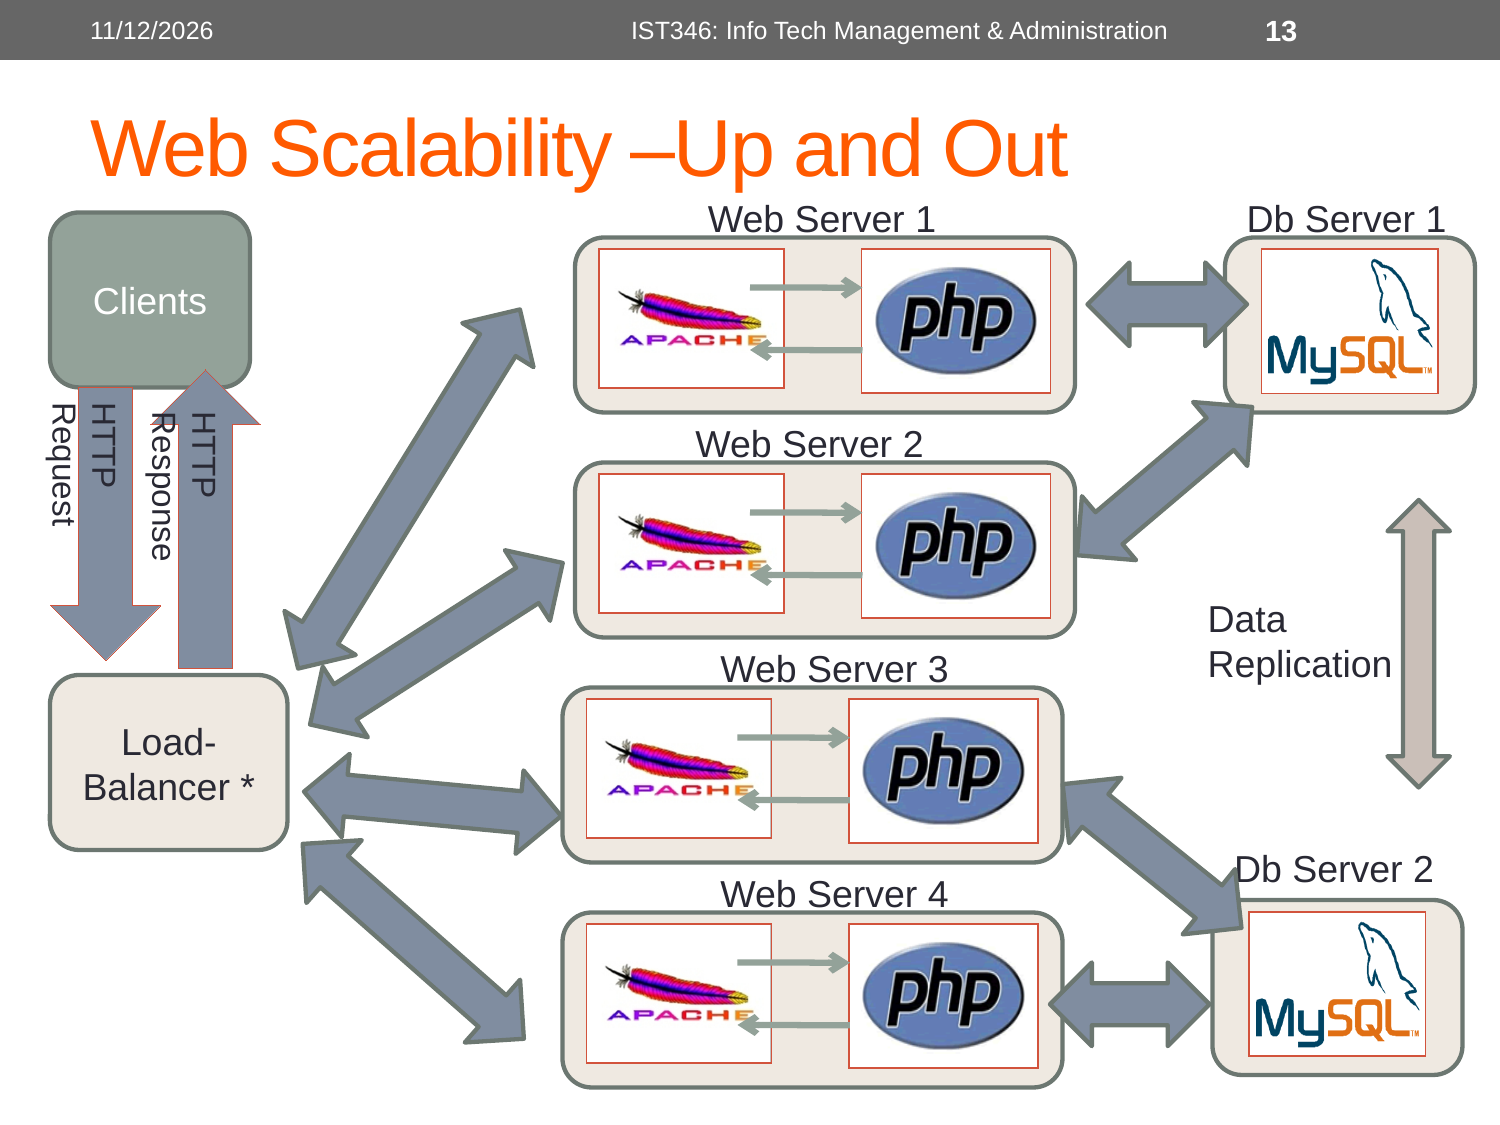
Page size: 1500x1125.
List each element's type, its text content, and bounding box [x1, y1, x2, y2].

text_box Web Server 4 [705, 865, 964, 923]
footer IST346: Info Tech Management & Administration [562, 3, 1238, 57]
text_box [560, 685, 1065, 865]
slide_number 13 [1250, 3, 1425, 57]
picture [599, 249, 784, 388]
text_box [1047, 960, 1212, 1049]
picture [849, 699, 1038, 843]
text_box Db Server 2 [1219, 837, 1449, 898]
text_box [1074, 399, 1255, 563]
text_box Data Replication [1193, 587, 1408, 693]
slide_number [75, 3, 550, 57]
picture [862, 249, 1051, 393]
picture [862, 474, 1051, 618]
text_box [1085, 260, 1250, 349]
title Web Scalability –Up and Out [75, 87, 1425, 200]
picture [1249, 912, 1426, 1056]
text_box [301, 751, 564, 856]
text_box Load-Balancer * [47, 672, 290, 853]
text_box [307, 548, 565, 740]
text_box Web Server 1 [693, 187, 951, 248]
picture [1262, 249, 1438, 394]
text_box [282, 307, 536, 671]
text_box [1060, 775, 1244, 937]
text_box [1222, 239, 1478, 415]
text_box [300, 838, 527, 1045]
text_box [1210, 898, 1465, 1078]
text_box [572, 235, 1078, 415]
text_box Web Server 3 [705, 637, 964, 698]
text_box HTTP Request [50, 387, 161, 661]
text_box [560, 910, 1065, 1090]
text_box Web Server 2 [680, 412, 939, 473]
picture [587, 699, 771, 838]
text_box [572, 460, 1078, 640]
text_box [1385, 497, 1452, 790]
picture [587, 924, 771, 1063]
text_box Db Server 1 [1231, 187, 1462, 248]
text_box HTTP Response [150, 369, 261, 669]
text_box Clients [47, 210, 253, 390]
picture [599, 474, 784, 613]
picture [849, 924, 1038, 1068]
